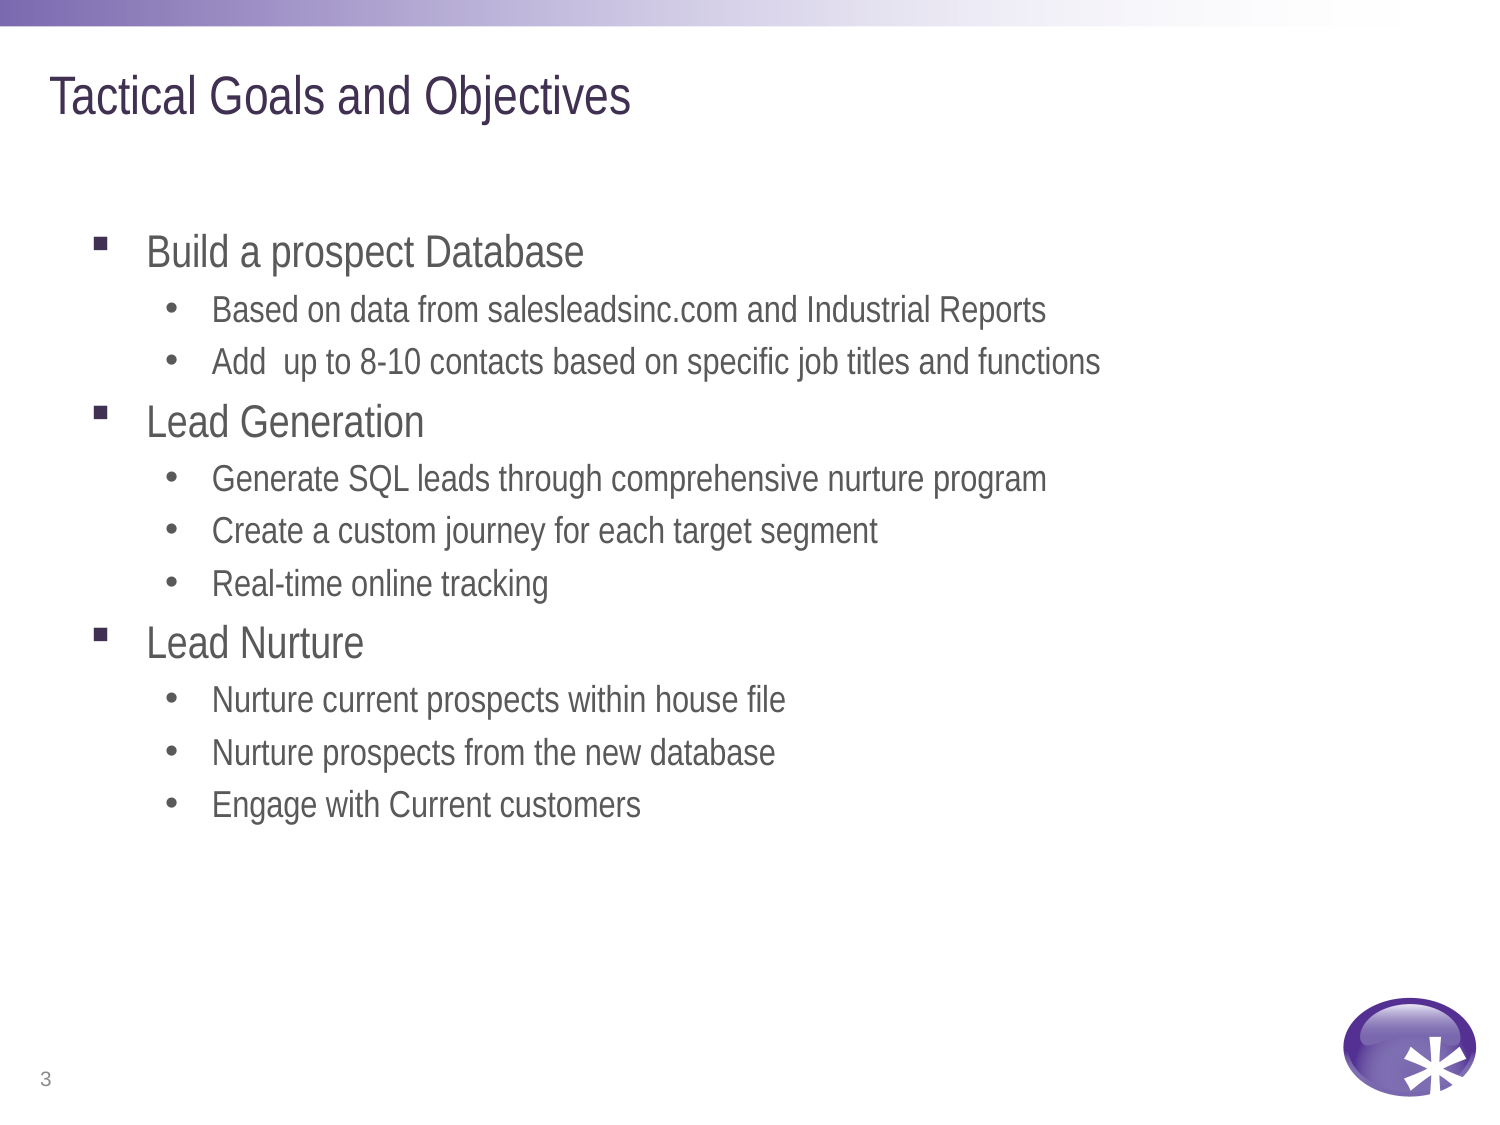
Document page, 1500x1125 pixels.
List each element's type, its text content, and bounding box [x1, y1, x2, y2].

picture [0, 0, 1500, 1125]
slide_number 3 [25, 1048, 107, 1109]
title Tactical Goals and Objectives [33, 52, 1426, 241]
list Build a prospect Database Based on data from salesleadsinc.com and Industrial Reports Add up to 8-10 contacts based on specific job titles and functions Lead Generation Generate SQL leads through comprehensive nurture program Create a custom journey for each target segment Real-time online tracking Lead Nurture Nurture current prospects within house file Nurture prospects from the new database Engage with Current customers [74, 214, 1426, 1006]
